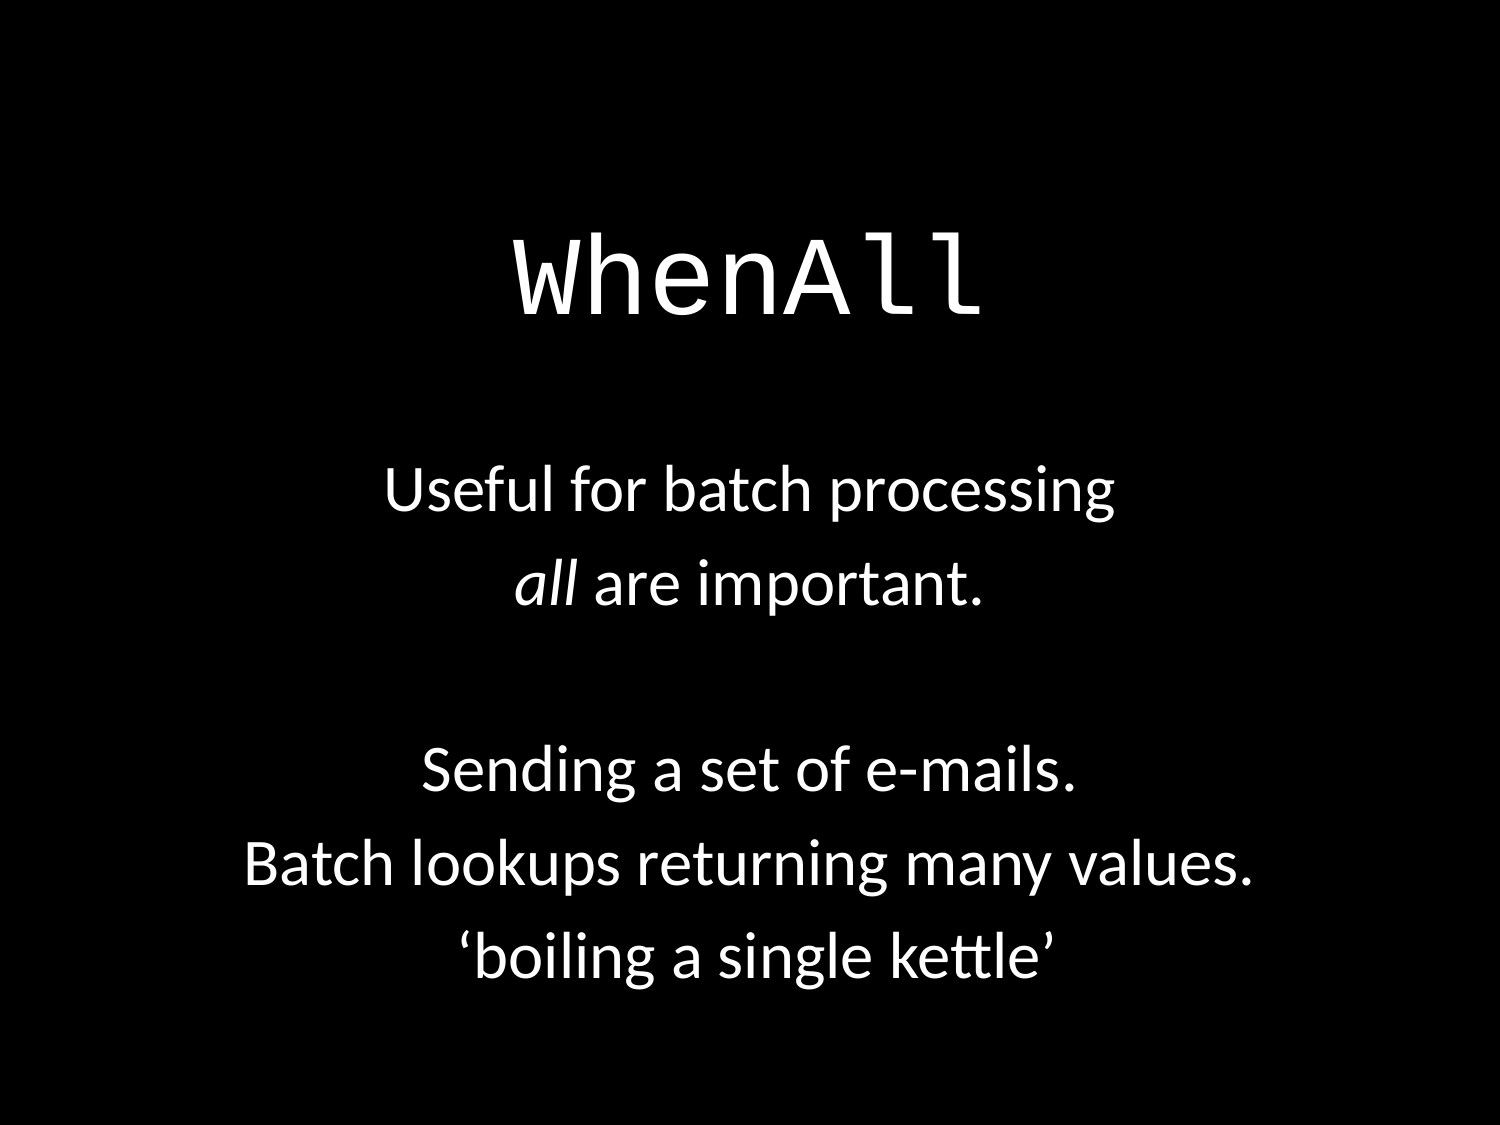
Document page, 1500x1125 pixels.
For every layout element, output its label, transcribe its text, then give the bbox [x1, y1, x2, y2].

title WhenAll [112, 149, 1388, 391]
subtitle Useful for batch processing all are important. Sending a set of e-mails. Batch lookups returning many values. ‘boiling a single kettle’ [198, 432, 1302, 1000]
